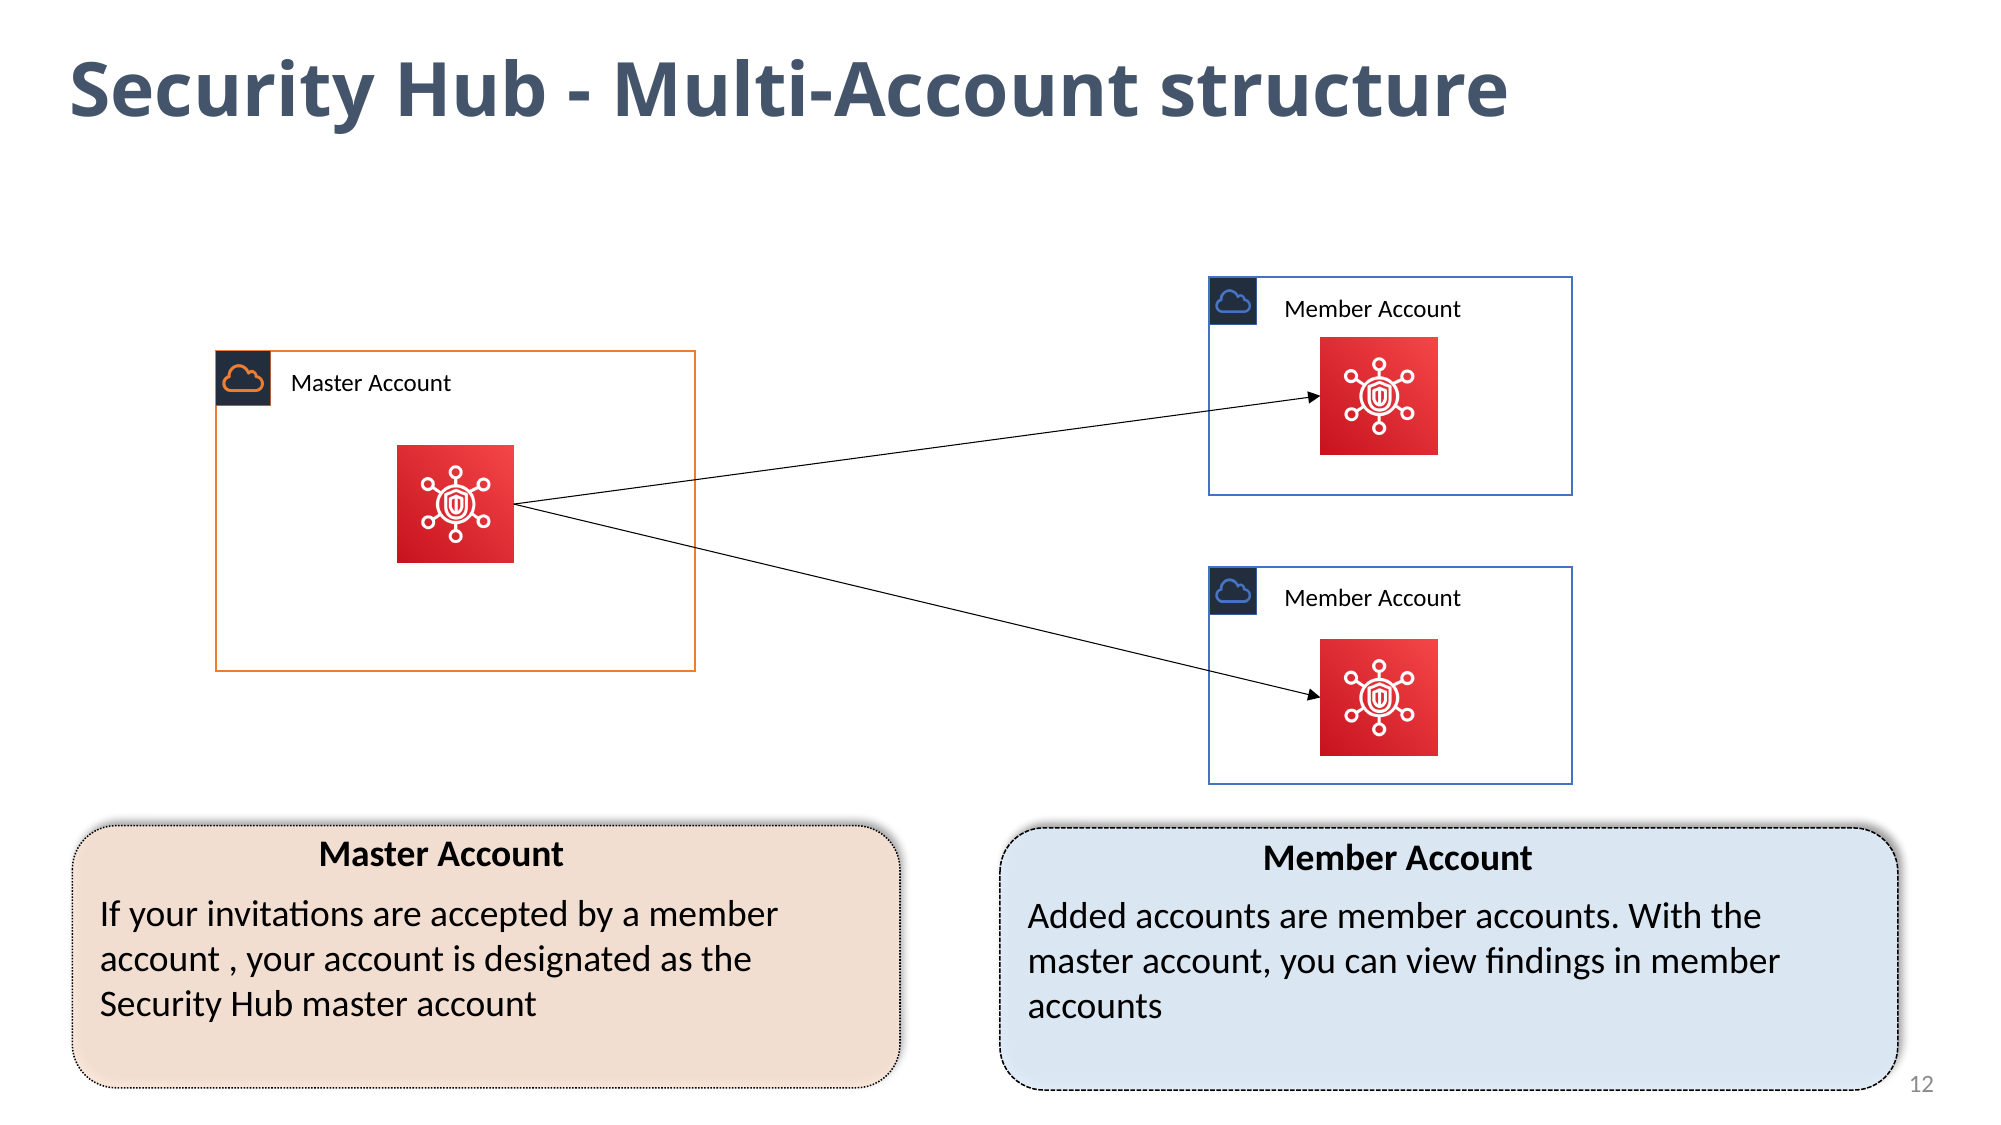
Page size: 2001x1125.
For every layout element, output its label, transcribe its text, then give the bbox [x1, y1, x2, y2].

text_box If your invitations are accepted by a member account , your account is designated as the Security Hub master account [71, 824, 902, 1089]
text_box Master Account [215, 350, 696, 672]
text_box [513, 504, 1321, 698]
title Security Hub - Multi-Account structure [54, 0, 1780, 201]
text_box Member Account [1208, 276, 1573, 496]
picture [215, 350, 271, 406]
text_box Member Account [1208, 566, 1573, 785]
text_box Added accounts are member accounts. With the master account, you can view findings in member accounts [998, 826, 1899, 1092]
text_box Master Account [303, 822, 628, 882]
picture [1209, 277, 1257, 325]
picture [1320, 337, 1438, 455]
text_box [513, 395, 1321, 504]
picture [1320, 639, 1438, 756]
picture [397, 445, 513, 563]
text_box Member Account [1248, 825, 1572, 886]
slide_number 12 [1499, 1053, 1950, 1113]
